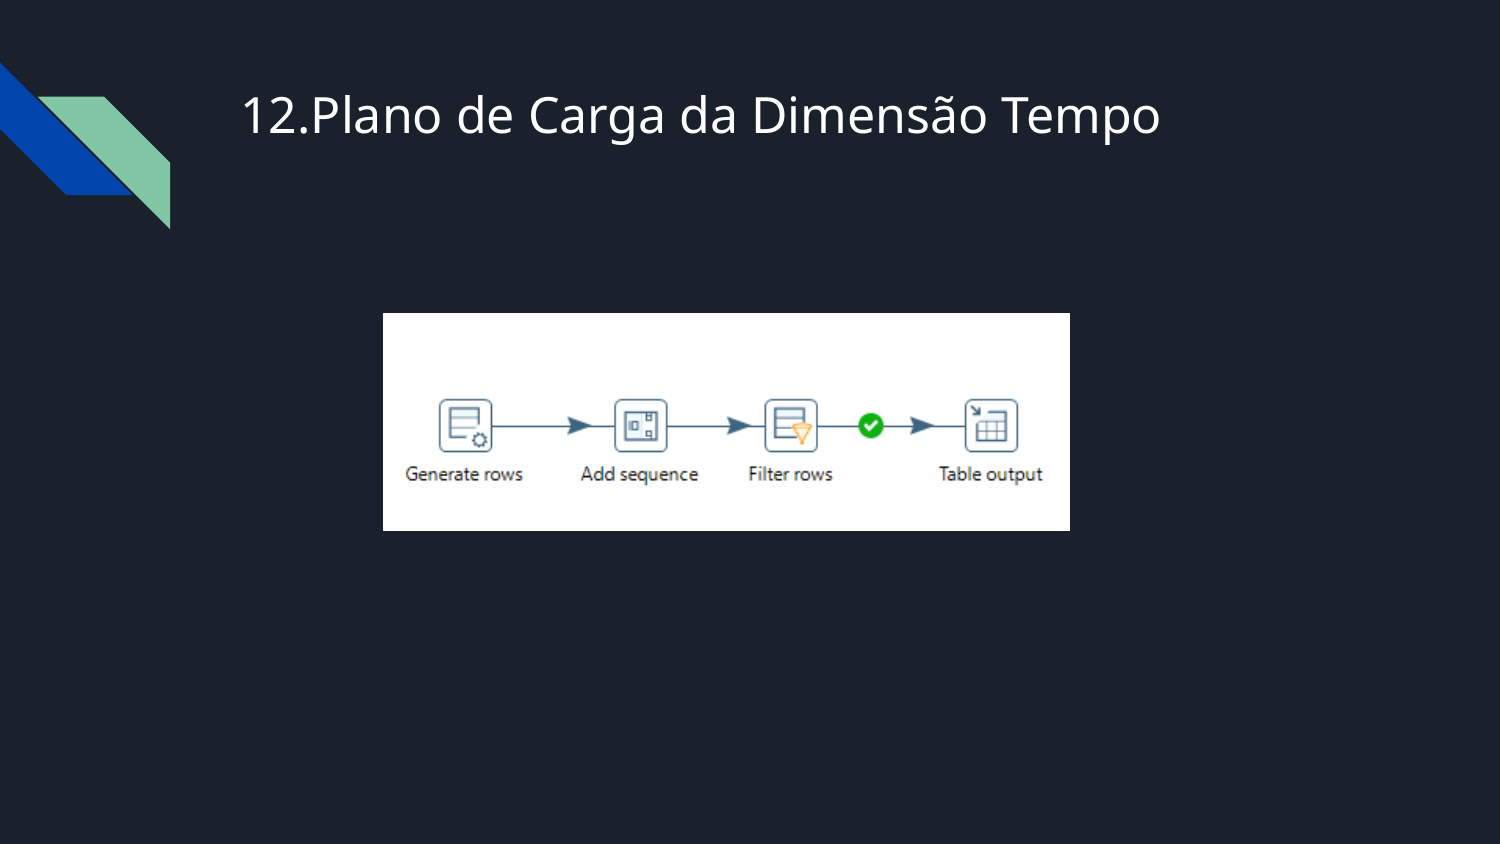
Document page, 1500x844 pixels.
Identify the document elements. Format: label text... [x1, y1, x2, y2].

list [212, 257, 1368, 735]
picture [383, 312, 1070, 531]
title Plano de Carga da Dimensão Tempo [212, 64, 1368, 215]
